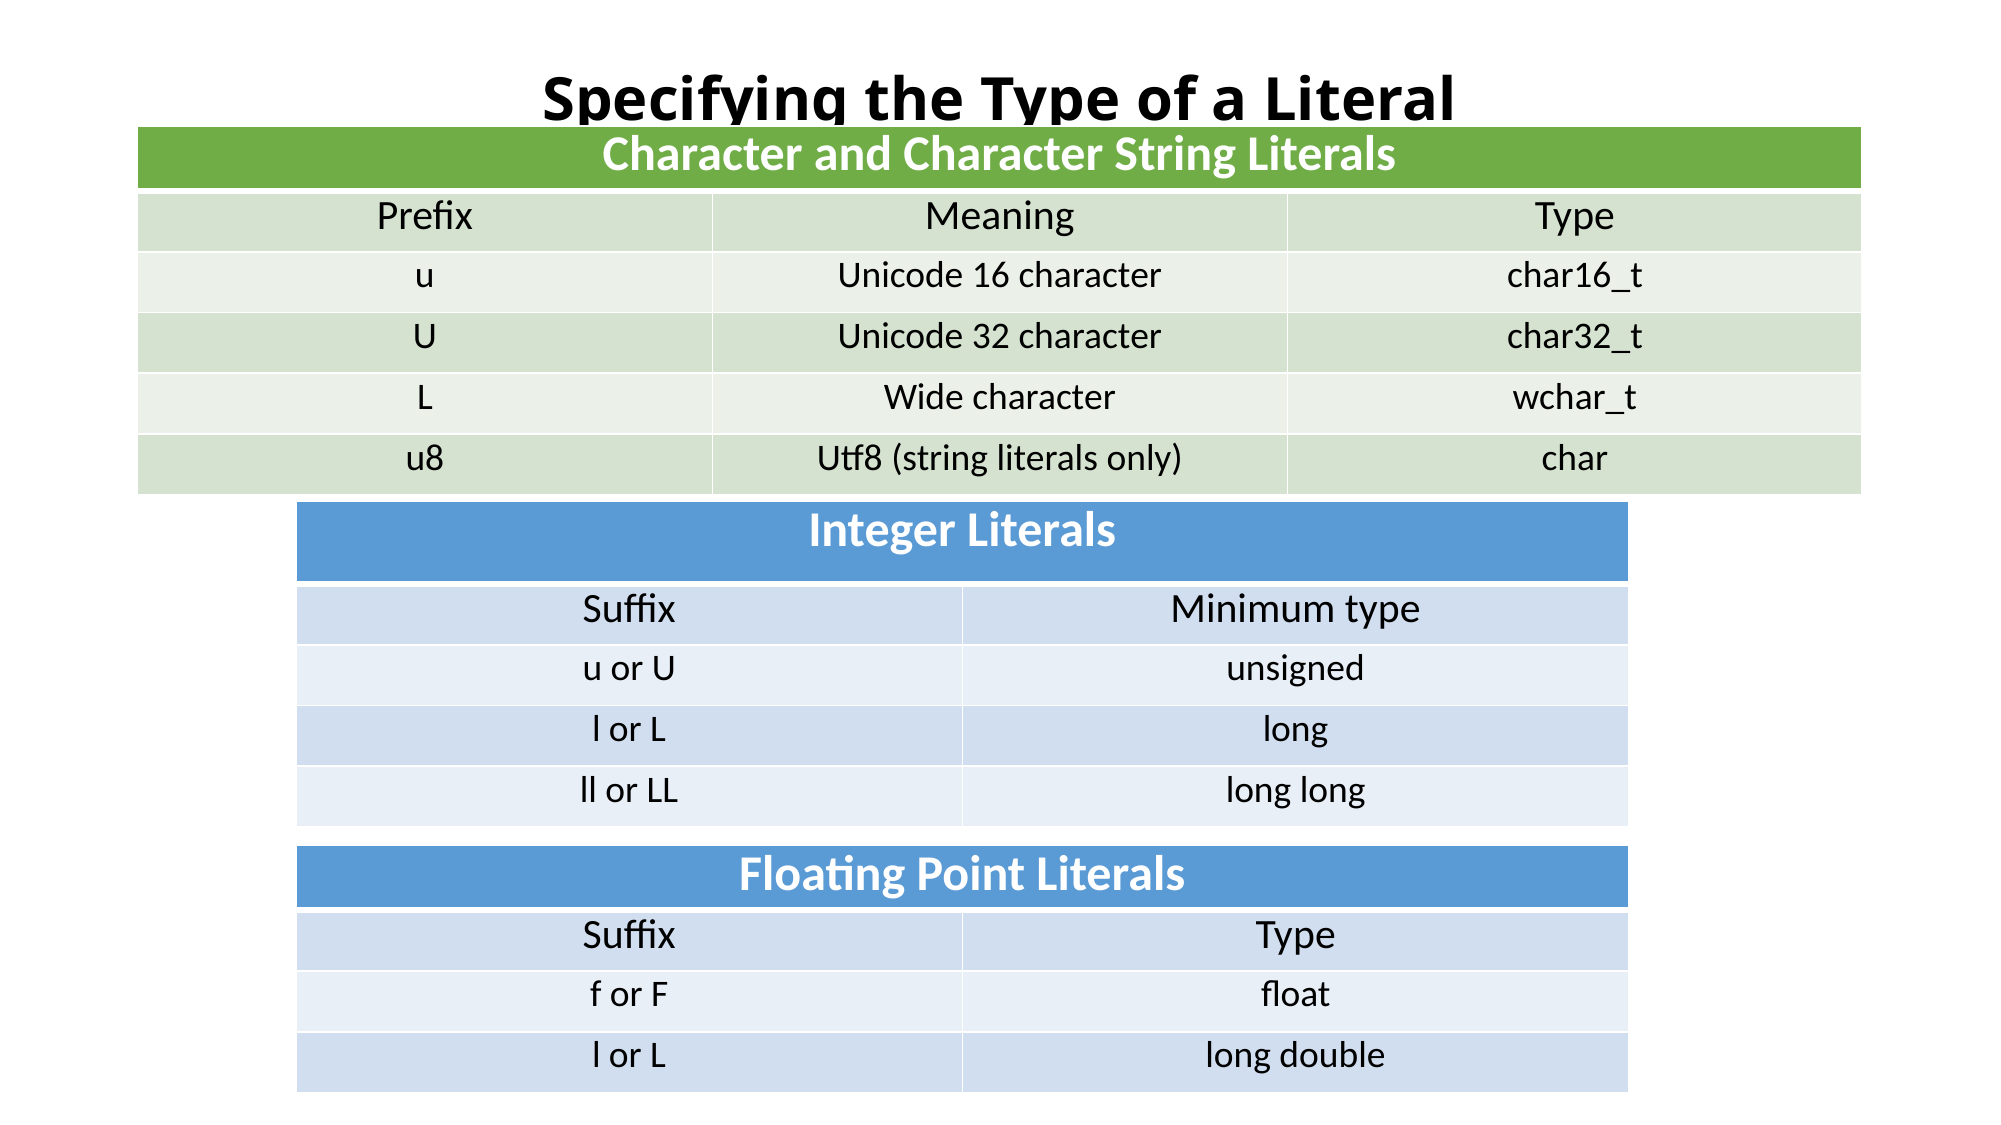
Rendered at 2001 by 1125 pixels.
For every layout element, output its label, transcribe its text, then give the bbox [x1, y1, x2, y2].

table_cell Suffix [297, 587, 962, 644]
table_cell wchar_t [1288, 374, 1861, 433]
table_cell float [963, 972, 1628, 1031]
table_cell Prefix [138, 194, 712, 251]
table_cell Minimum type [963, 587, 1628, 644]
table_cell char [1288, 435, 1861, 494]
table_cell long [963, 706, 1628, 765]
table_cell Type [963, 913, 1628, 970]
table_cell Wide character [713, 374, 1287, 433]
table_cell L [138, 374, 712, 433]
table_cell Unicode 16 character [713, 253, 1287, 312]
table_cell Unicode 32 character [713, 313, 1287, 372]
title Specifying the Type of a Literal [137, 59, 1863, 125]
table_cell unsigned [963, 646, 1628, 705]
table_cell f or F [297, 972, 962, 1031]
table_cell u [138, 253, 712, 312]
table_cell Type [1288, 194, 1861, 251]
table_cell U [138, 313, 712, 372]
table_header Floating Point Literals [297, 846, 1628, 907]
table_cell Suffix [297, 913, 962, 970]
table_cell Utf8 (string literals only) [713, 435, 1287, 494]
table_cell ll or LL [297, 767, 962, 826]
table_cell Meaning [713, 194, 1287, 251]
table_cell char32_t [1288, 313, 1861, 372]
table_header Character and Character String Literals [138, 127, 1861, 188]
table_cell l or L [297, 1033, 962, 1092]
table_header Integer Literals [297, 502, 1628, 581]
table_cell u or U [297, 646, 962, 705]
table_cell long double [963, 1033, 1628, 1092]
table_cell long long [963, 767, 1628, 826]
table_cell l or L [297, 706, 962, 765]
table_cell char16_t [1288, 253, 1861, 312]
table_cell u8 [138, 435, 712, 494]
